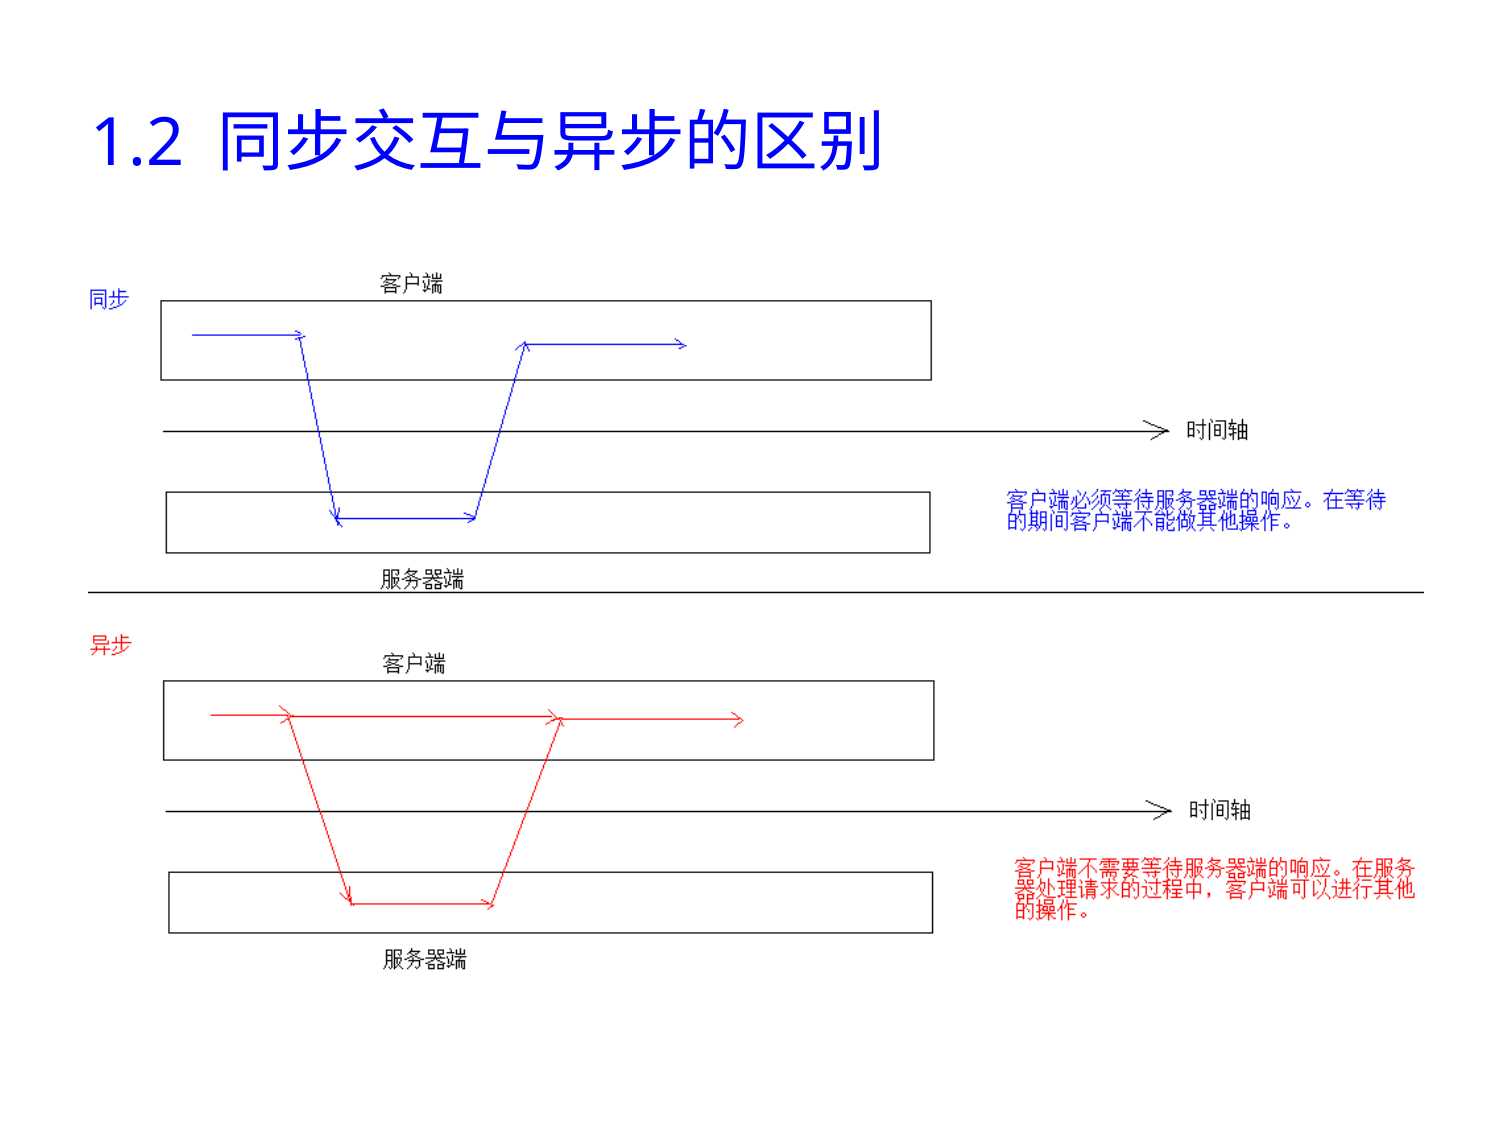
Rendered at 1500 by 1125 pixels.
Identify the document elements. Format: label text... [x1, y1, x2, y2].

picture [88, 266, 1424, 977]
title 1.2 同步交互与异步的区别 [75, 45, 1425, 233]
